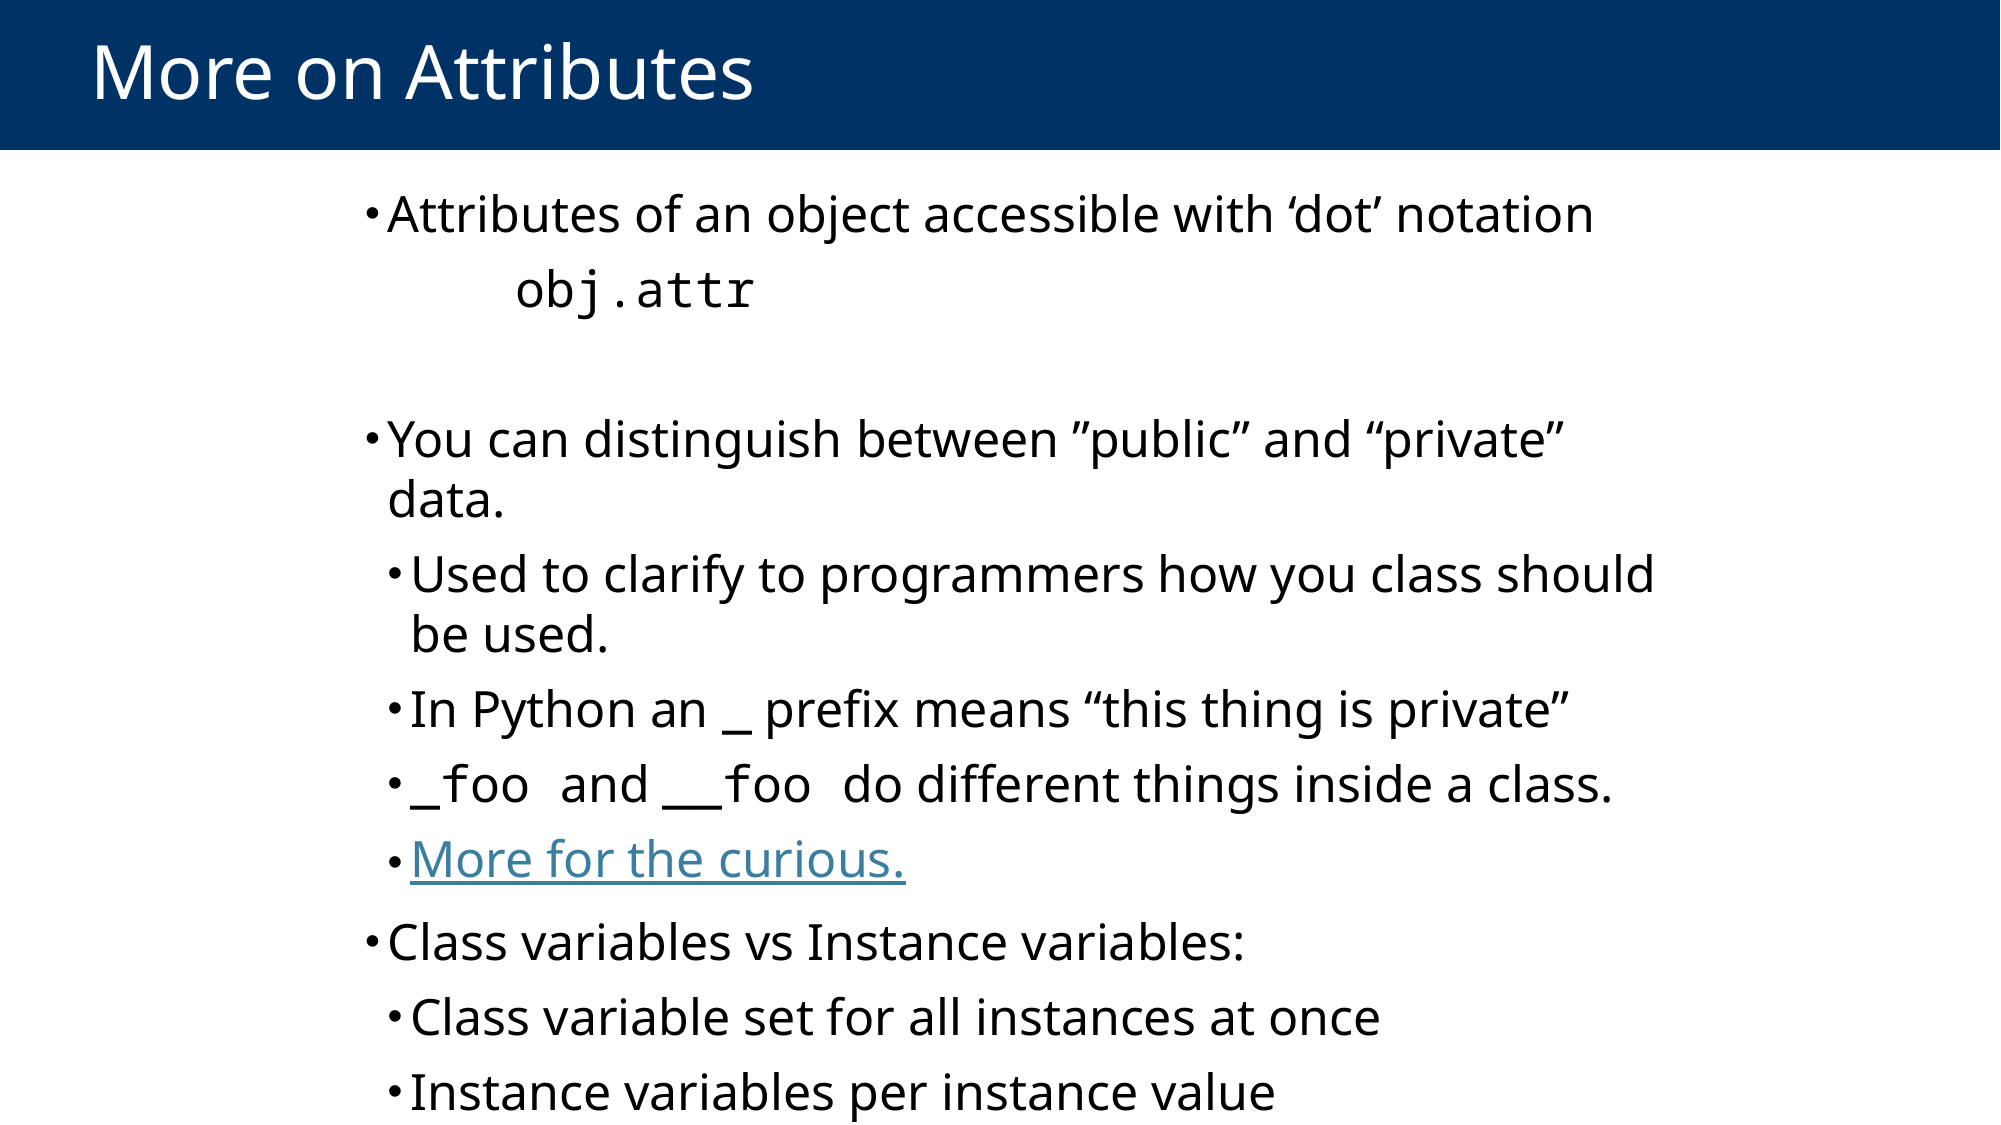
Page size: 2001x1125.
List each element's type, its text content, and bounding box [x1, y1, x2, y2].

list Attributes of an object accessible with ‘dot’ notation obj.attr You can distinguish between ”public” and “private” data. Used to clarify to programmers how you class should be used. In Python an _ prefix means “this thing is private” _foo and __foo do different things inside a class. More for the curious. Class variables vs Instance variables: Class variable set for all instances at once Instance variables per instance value [350, 174, 1688, 1038]
title More on Attributes [0, 0, 2000, 152]
